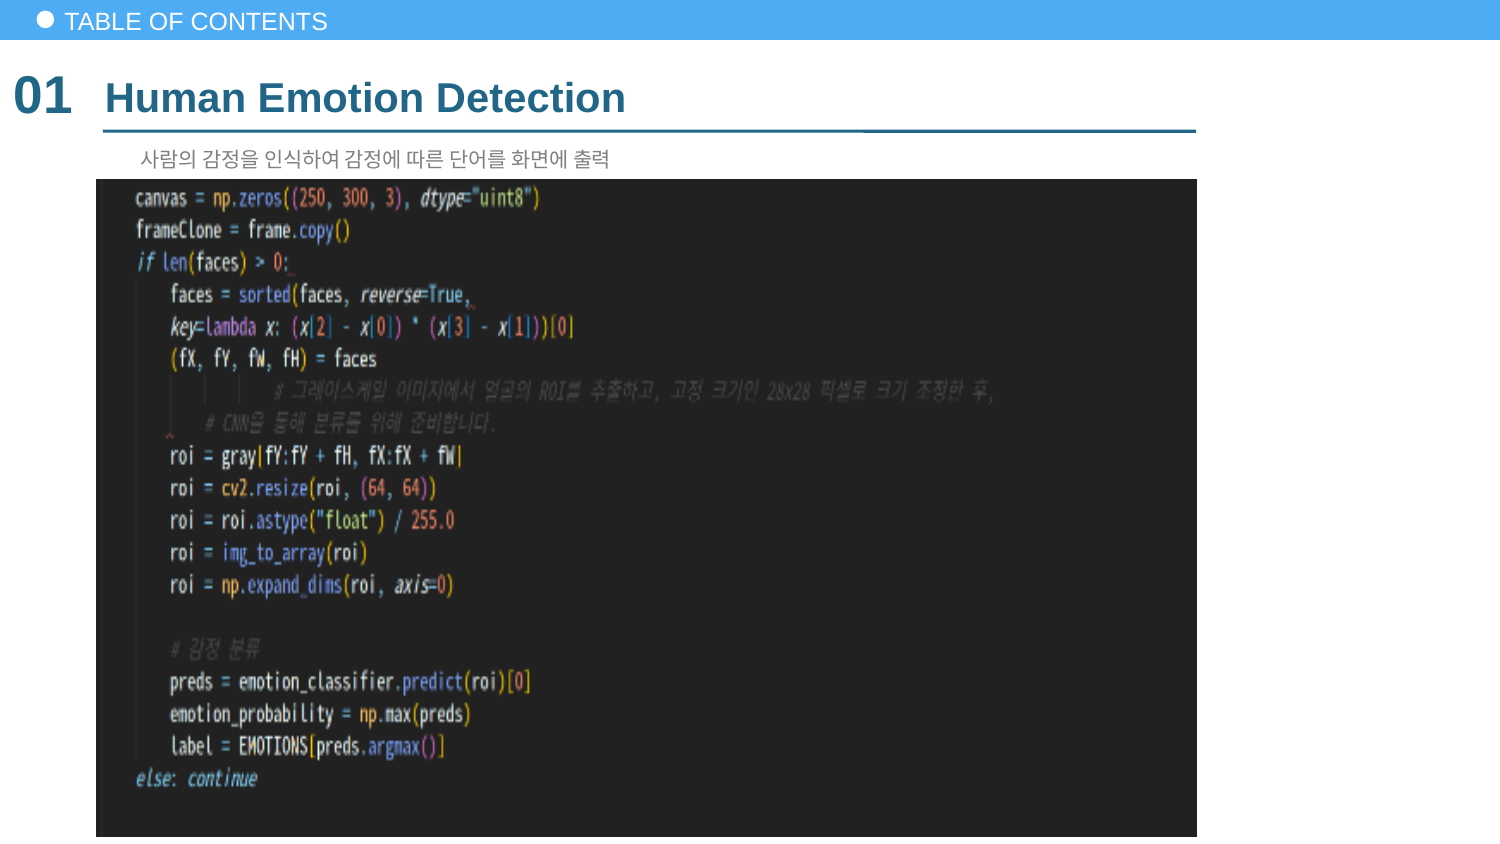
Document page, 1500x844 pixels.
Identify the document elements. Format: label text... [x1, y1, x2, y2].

title TABLE OF CONTENTS [51, 0, 517, 43]
text_box 사람의 감정을 인식하여 감정에 따른 단어를 화면에 출력 [127, 140, 1446, 179]
list 01 [1, 53, 1319, 131]
picture [96, 179, 1197, 837]
text_box Human Emotion Detection [91, 64, 1410, 119]
